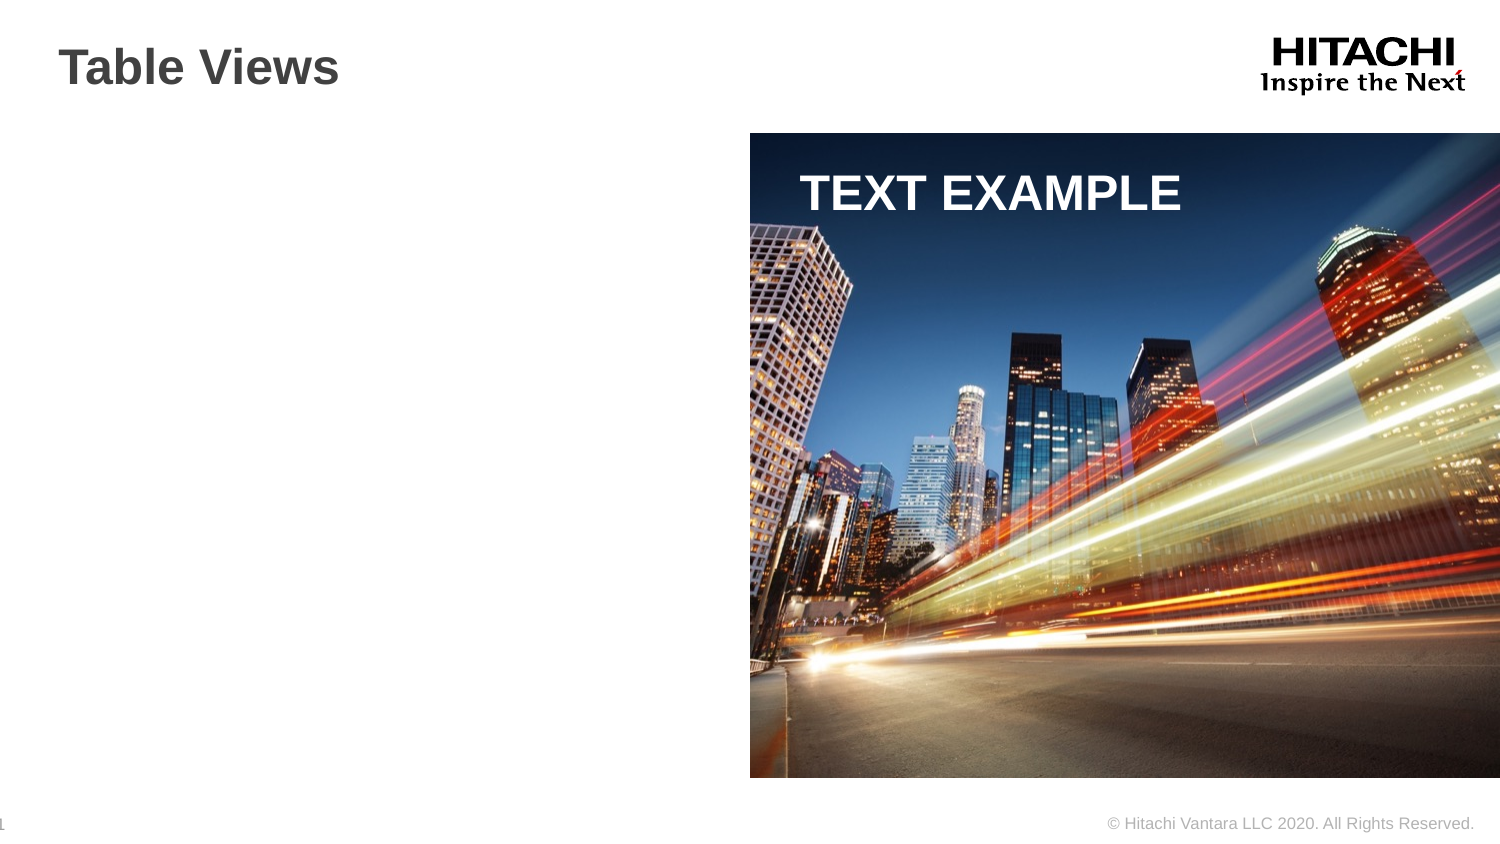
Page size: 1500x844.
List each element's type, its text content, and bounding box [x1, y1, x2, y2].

picture [749, 133, 1500, 779]
title Table Views [43, 8, 1200, 129]
